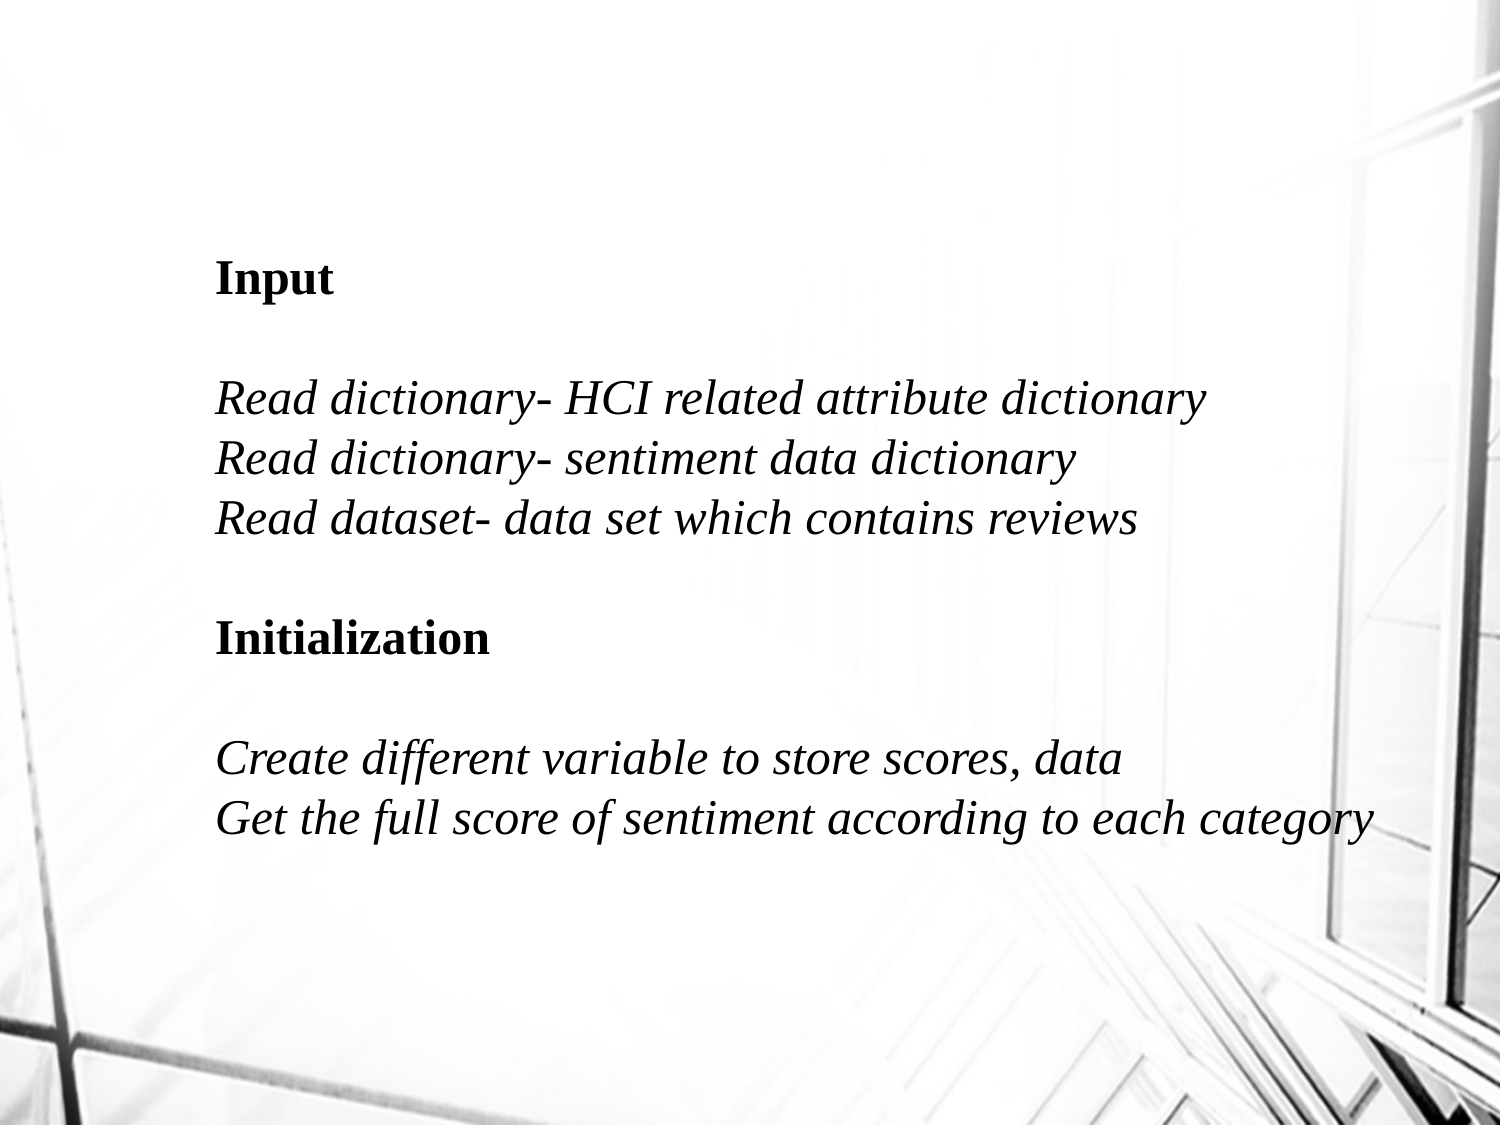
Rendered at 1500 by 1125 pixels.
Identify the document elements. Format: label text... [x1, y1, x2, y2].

picture [0, 0, 1500, 1125]
text_box Input Read dictionary- HCI related attribute dictionary Read dictionary- sentiment data dictionary Read dataset- data set which contains reviews Initialization Create different variable to store scores, data Get the full score of sentiment according to each category [199, 237, 1463, 913]
